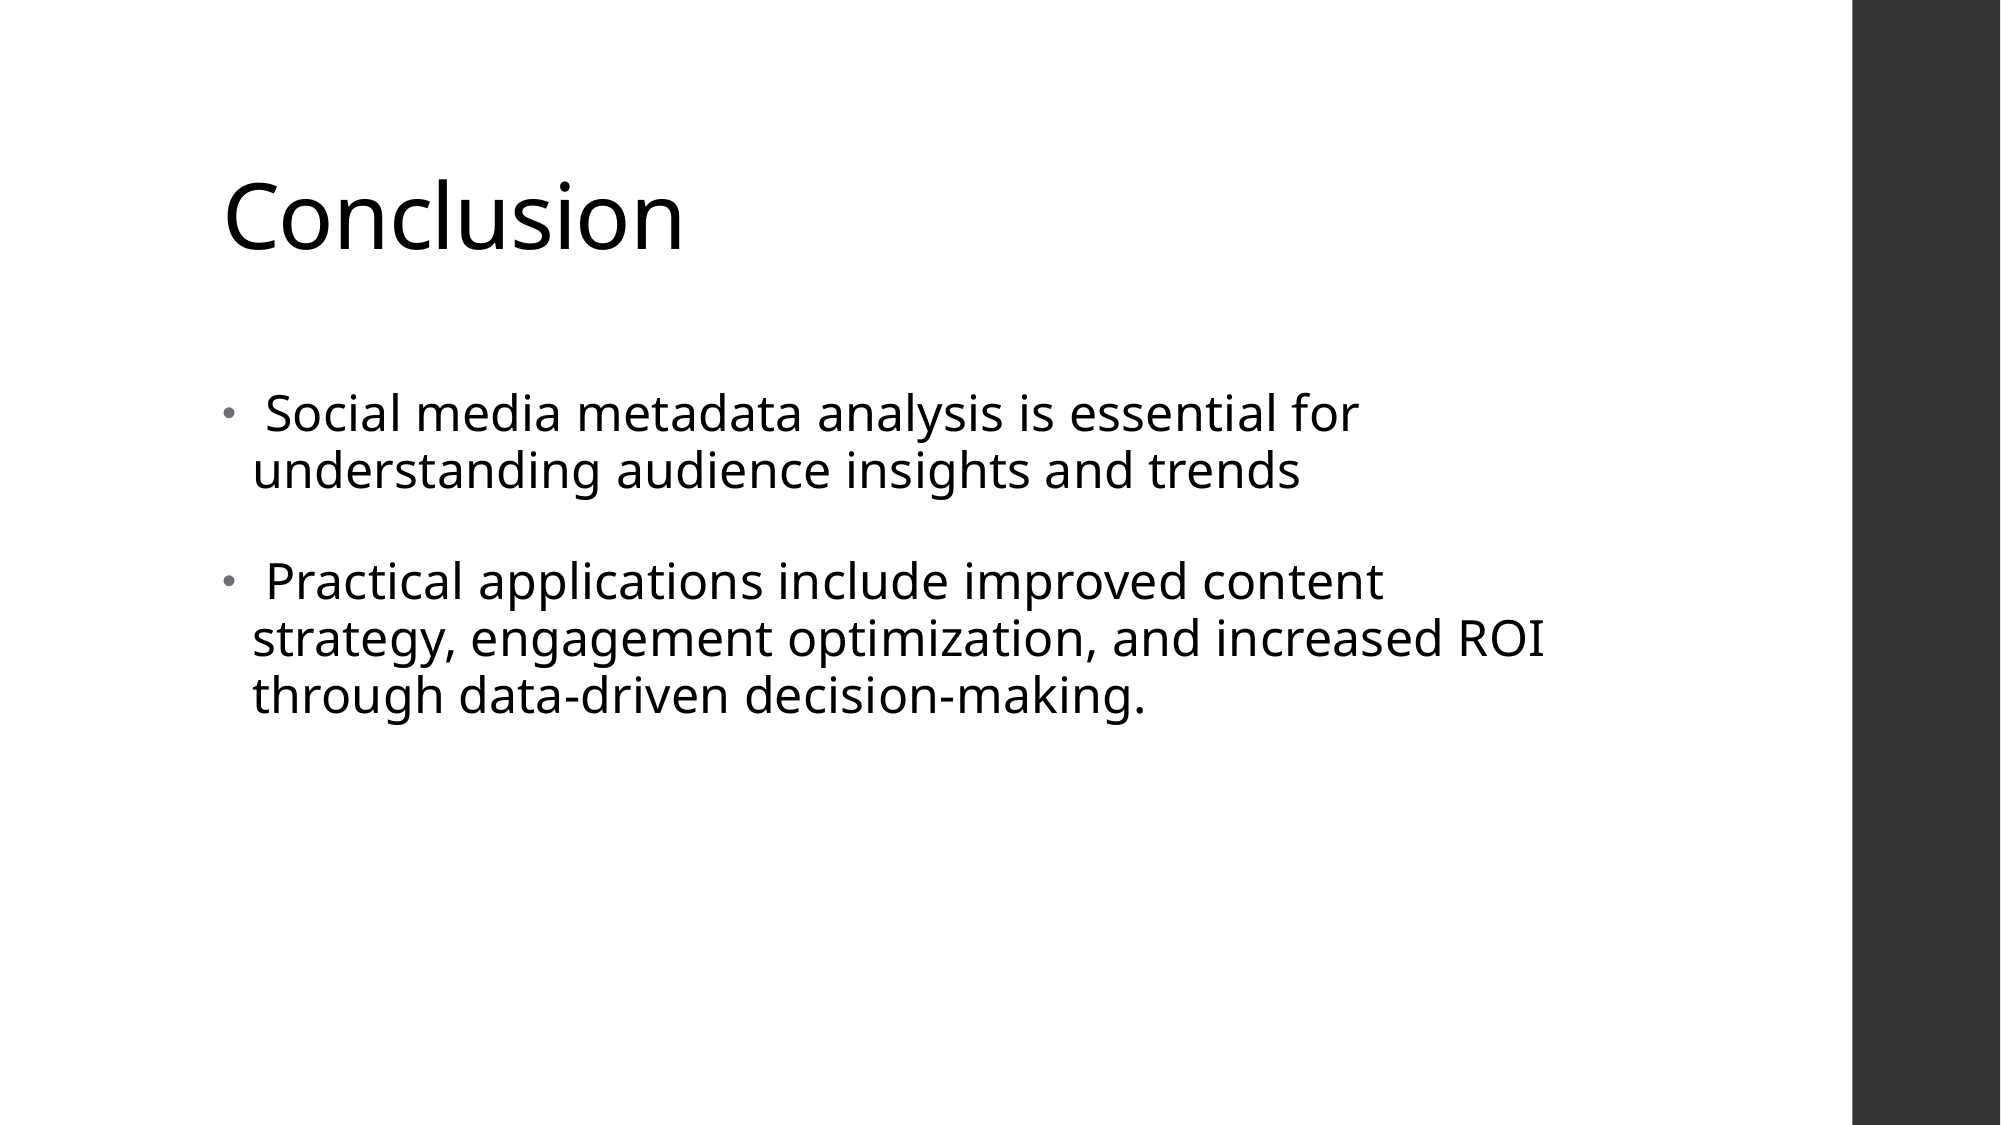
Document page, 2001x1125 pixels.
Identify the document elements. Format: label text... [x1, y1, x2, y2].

title Conclusion [206, 60, 1797, 278]
list Social media metadata analysis is essential for understanding audience insights and trends Practical applications include improved content strategy, engagement optimization, and increased ROI through data-driven decision-making. [206, 299, 1617, 1014]
